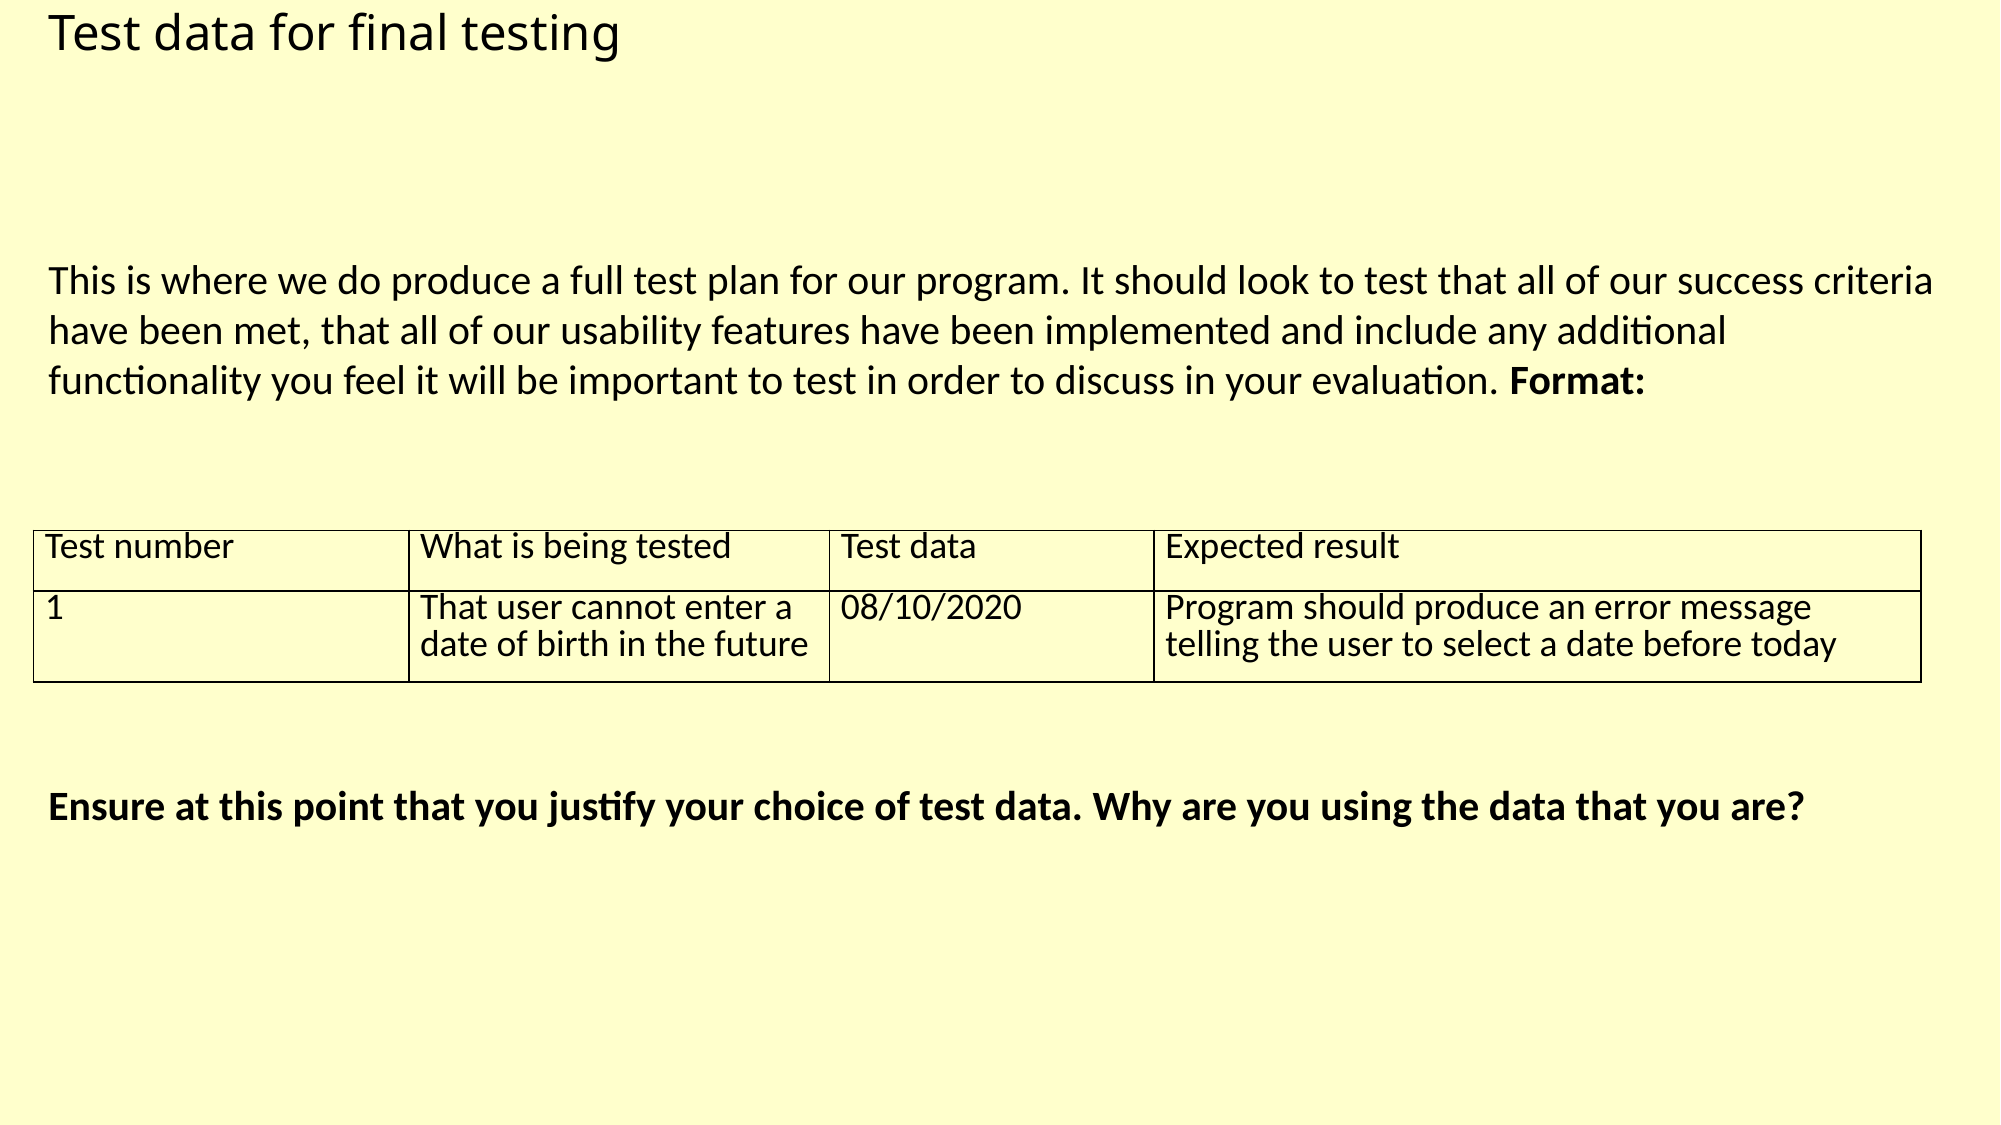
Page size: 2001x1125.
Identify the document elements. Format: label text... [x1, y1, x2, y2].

table_cell Program should produce an error message telling the user to select a date before today [1155, 592, 1920, 681]
table_header What is being tested [410, 531, 829, 590]
table_header Test data [830, 531, 1153, 590]
title Test data for final testing [33, 0, 1000, 69]
table_cell 1 [34, 592, 408, 681]
text_box Ensure at this point that you justify your choice of test data. Why are you using the data that you are? [33, 771, 1944, 837]
table_header Test number [34, 531, 408, 590]
text_box This is where we do produce a full test plan for our program. It should look to test that all of our success criteria have been met, that all of our usability features have been implemented and include any additional functionality you feel it will be important to test in order to discuss in your evaluation. Format: [33, 245, 1966, 411]
table_cell That user cannot enter a date of birth in the future [410, 592, 829, 681]
table_header Expected result [1155, 531, 1920, 590]
table_cell 08/10/2020 [830, 592, 1153, 681]
